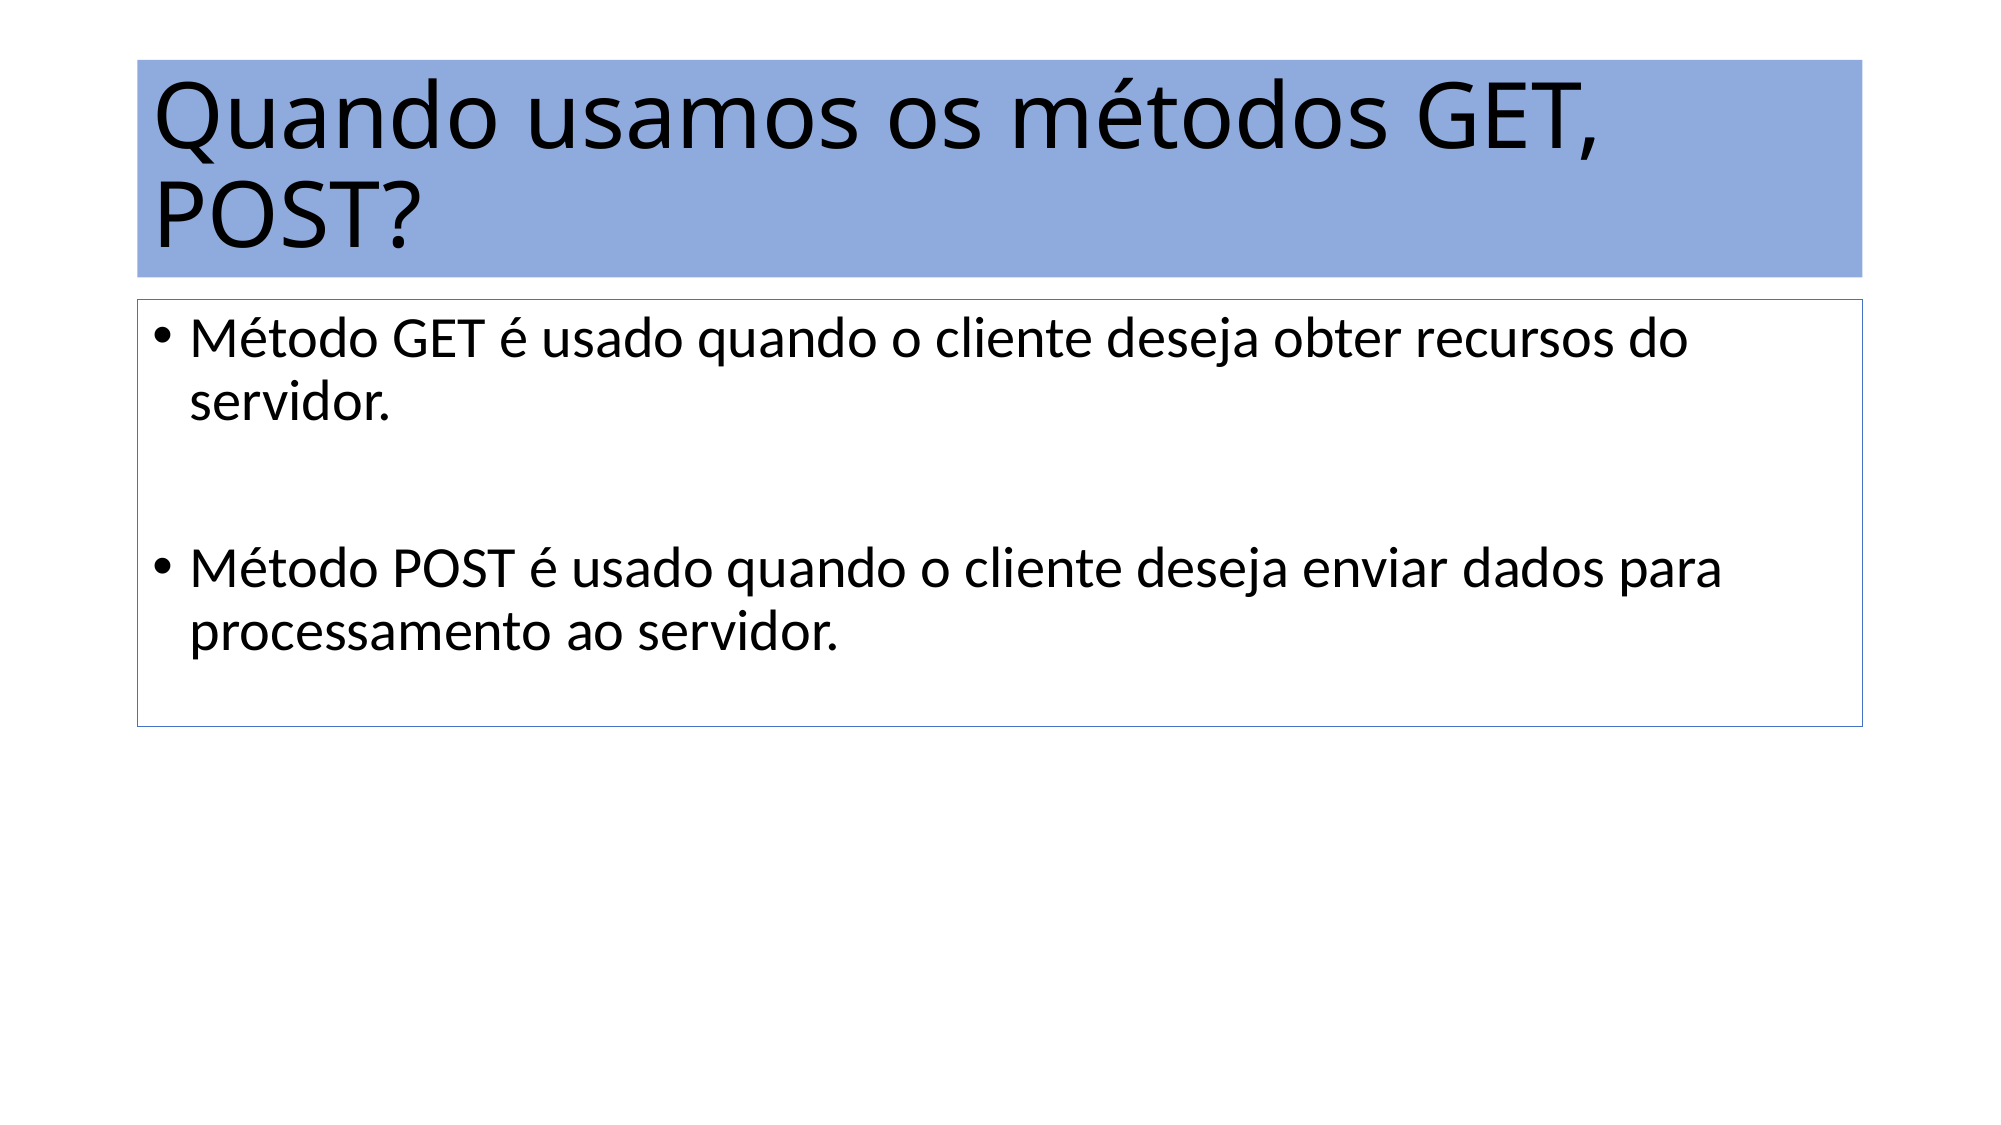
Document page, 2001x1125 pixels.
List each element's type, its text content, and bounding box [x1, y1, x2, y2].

title Quando usamos os métodos GET, POST? [137, 59, 1863, 278]
list Método GET é usado quando o cliente deseja obter recursos do servidor. Método POST é usado quando o cliente deseja enviar dados para processamento ao servidor. [137, 299, 1863, 727]
